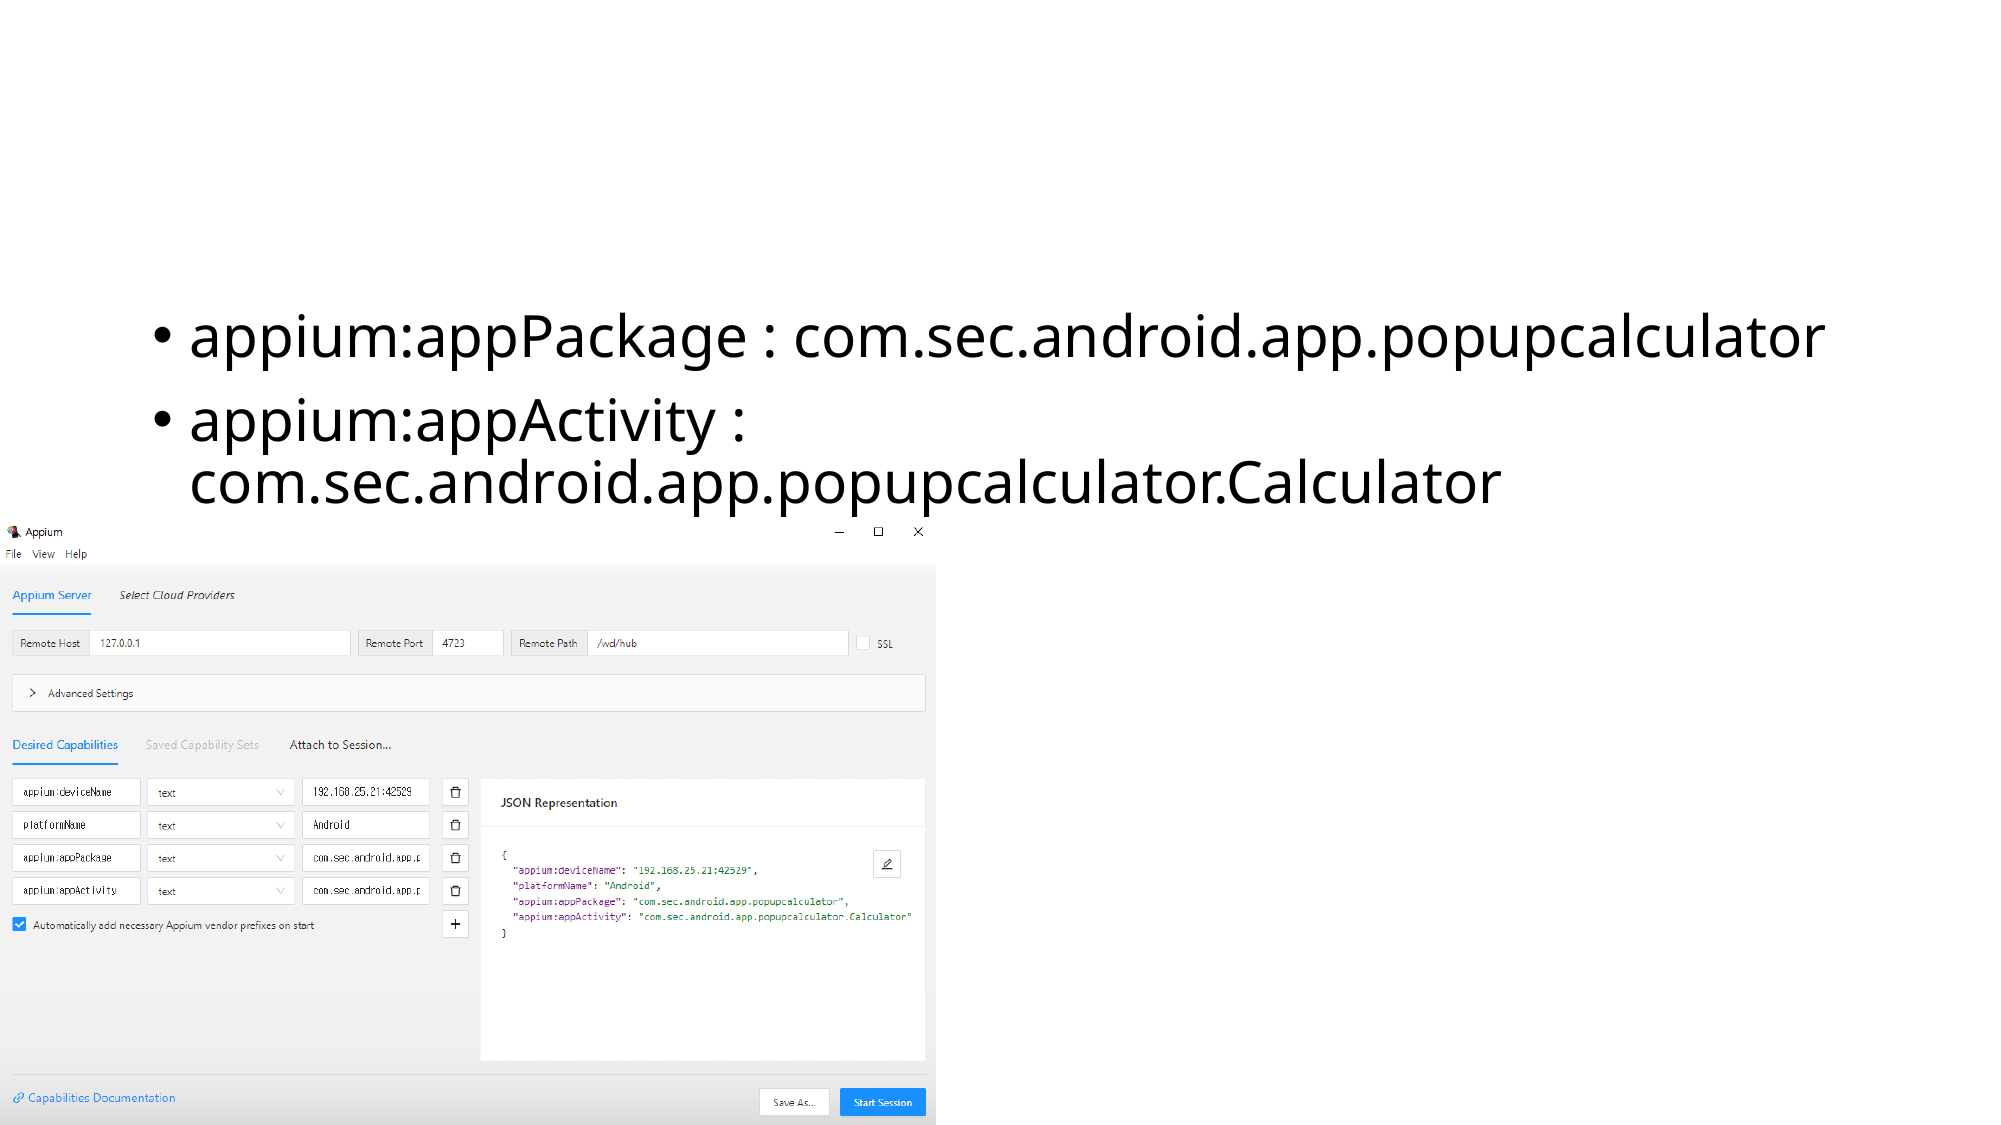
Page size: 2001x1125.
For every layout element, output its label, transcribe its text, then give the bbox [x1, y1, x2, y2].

list appium:appPackage : com.sec.android.app.popupcalculator appium:appActivity : com.sec.android.app.popupcalculator.Calculator [137, 299, 1863, 1014]
picture [0, 521, 936, 1125]
